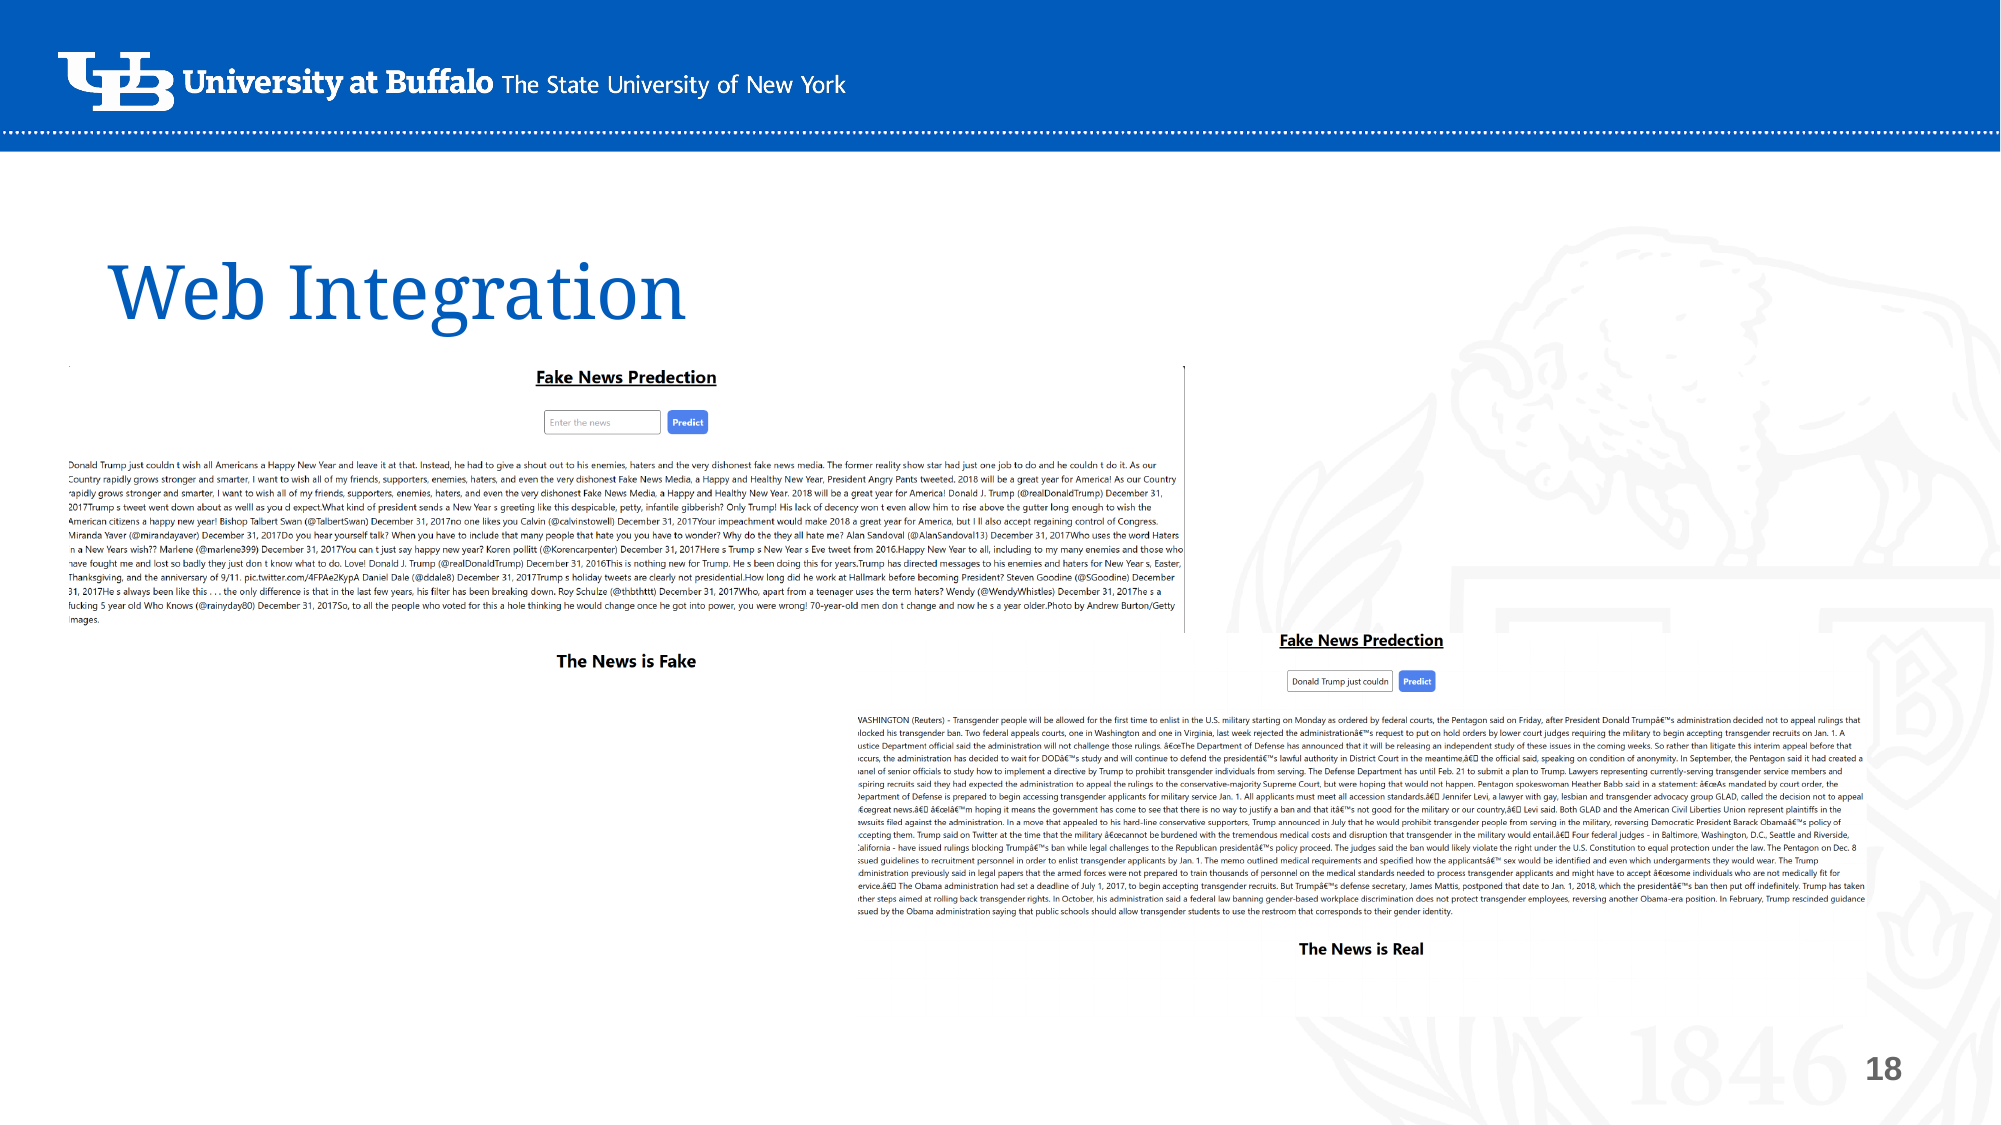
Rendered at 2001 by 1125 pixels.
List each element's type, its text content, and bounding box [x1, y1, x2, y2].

picture [0, 0, 2001, 1125]
footer ‹#› [1242, 1036, 1918, 1097]
title Web Integration [93, 140, 1818, 343]
